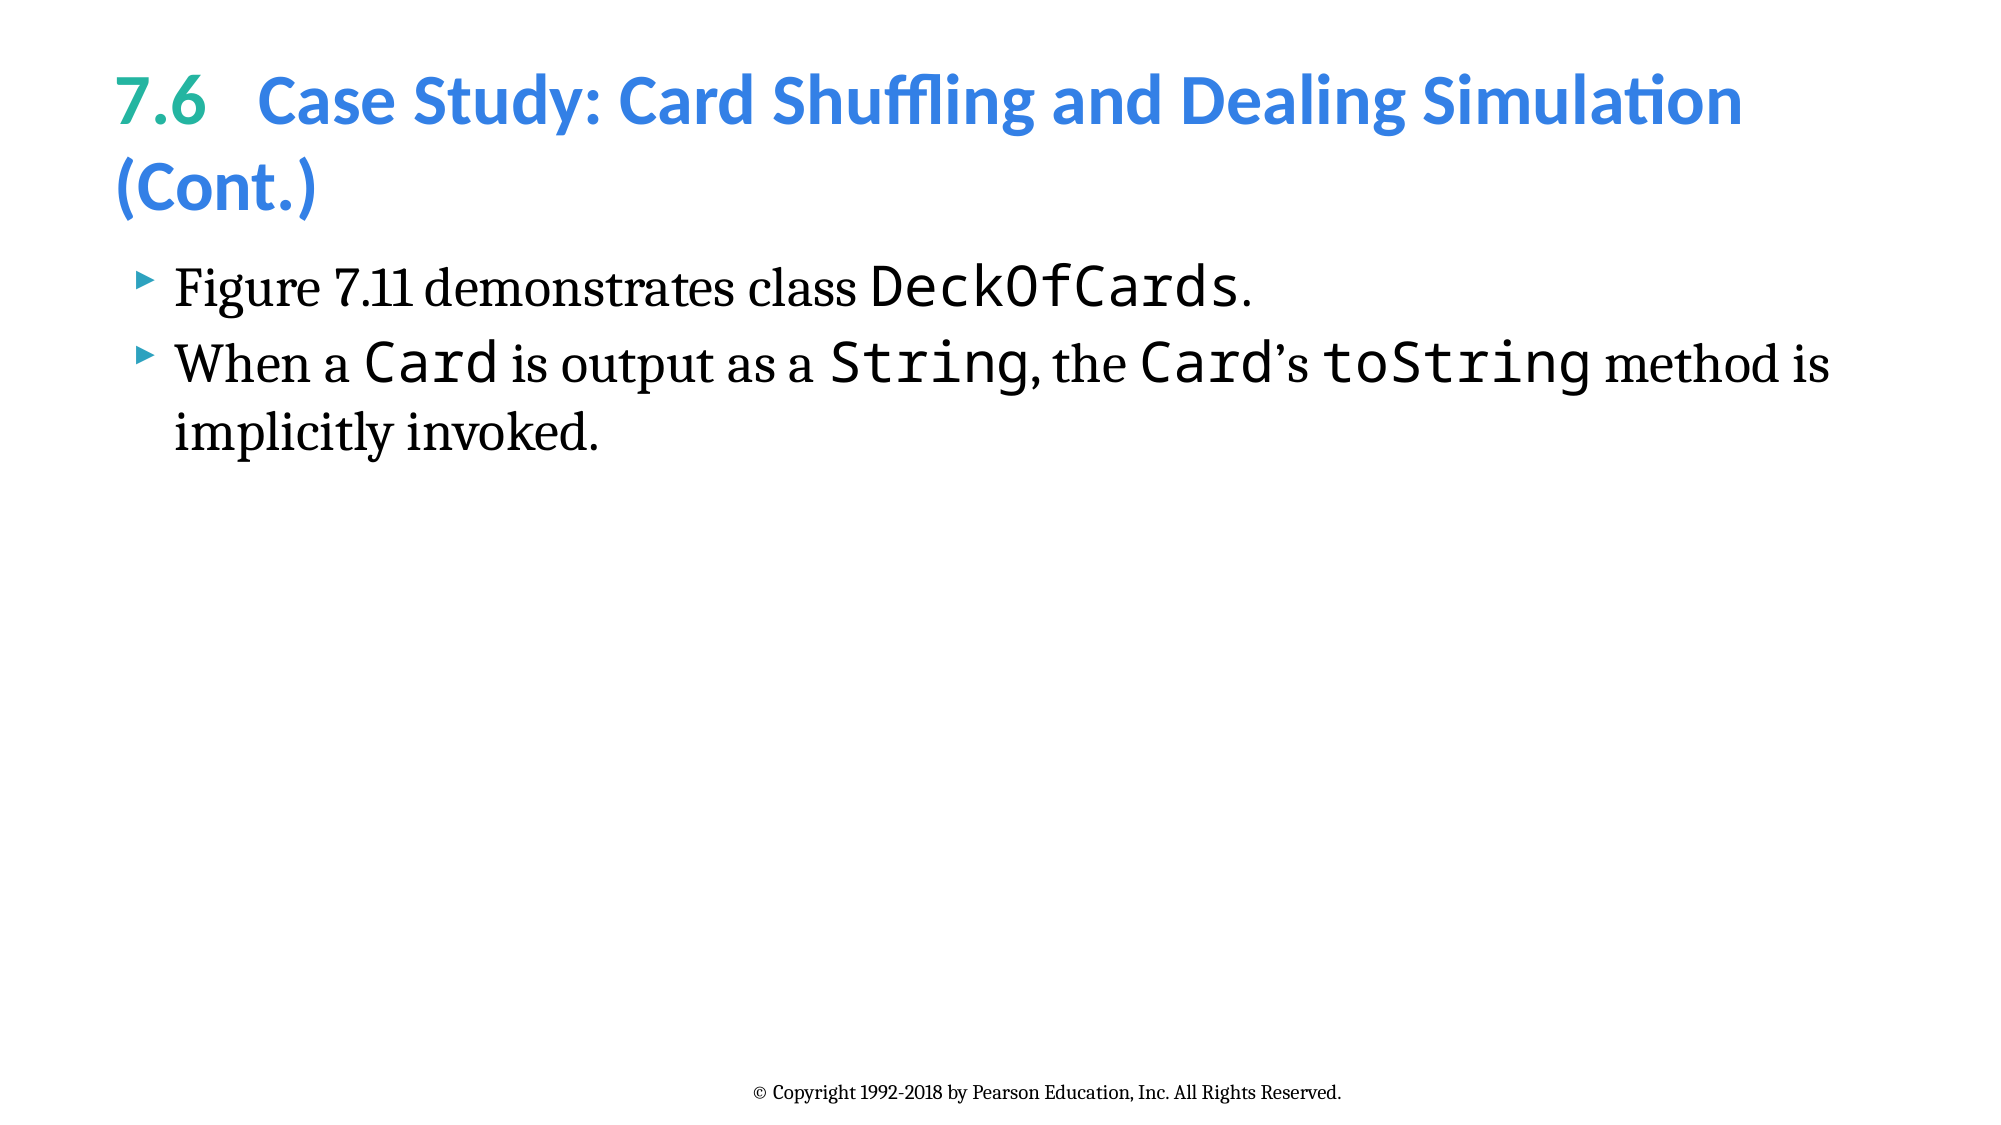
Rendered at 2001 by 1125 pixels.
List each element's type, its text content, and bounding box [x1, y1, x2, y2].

list Figure 7.11 demonstrates class DeckOfCards. When a Card is output as a String, the Card’s toString method is implicitly invoked. [99, 242, 1900, 986]
footer © Copyright 1992-2018 by Pearson Education, Inc. All Rights Reserved. [736, 1051, 1892, 1112]
title 7.6 Case Study: Card Shuffling and Dealing Simulation (Cont.) [99, 45, 1900, 233]
